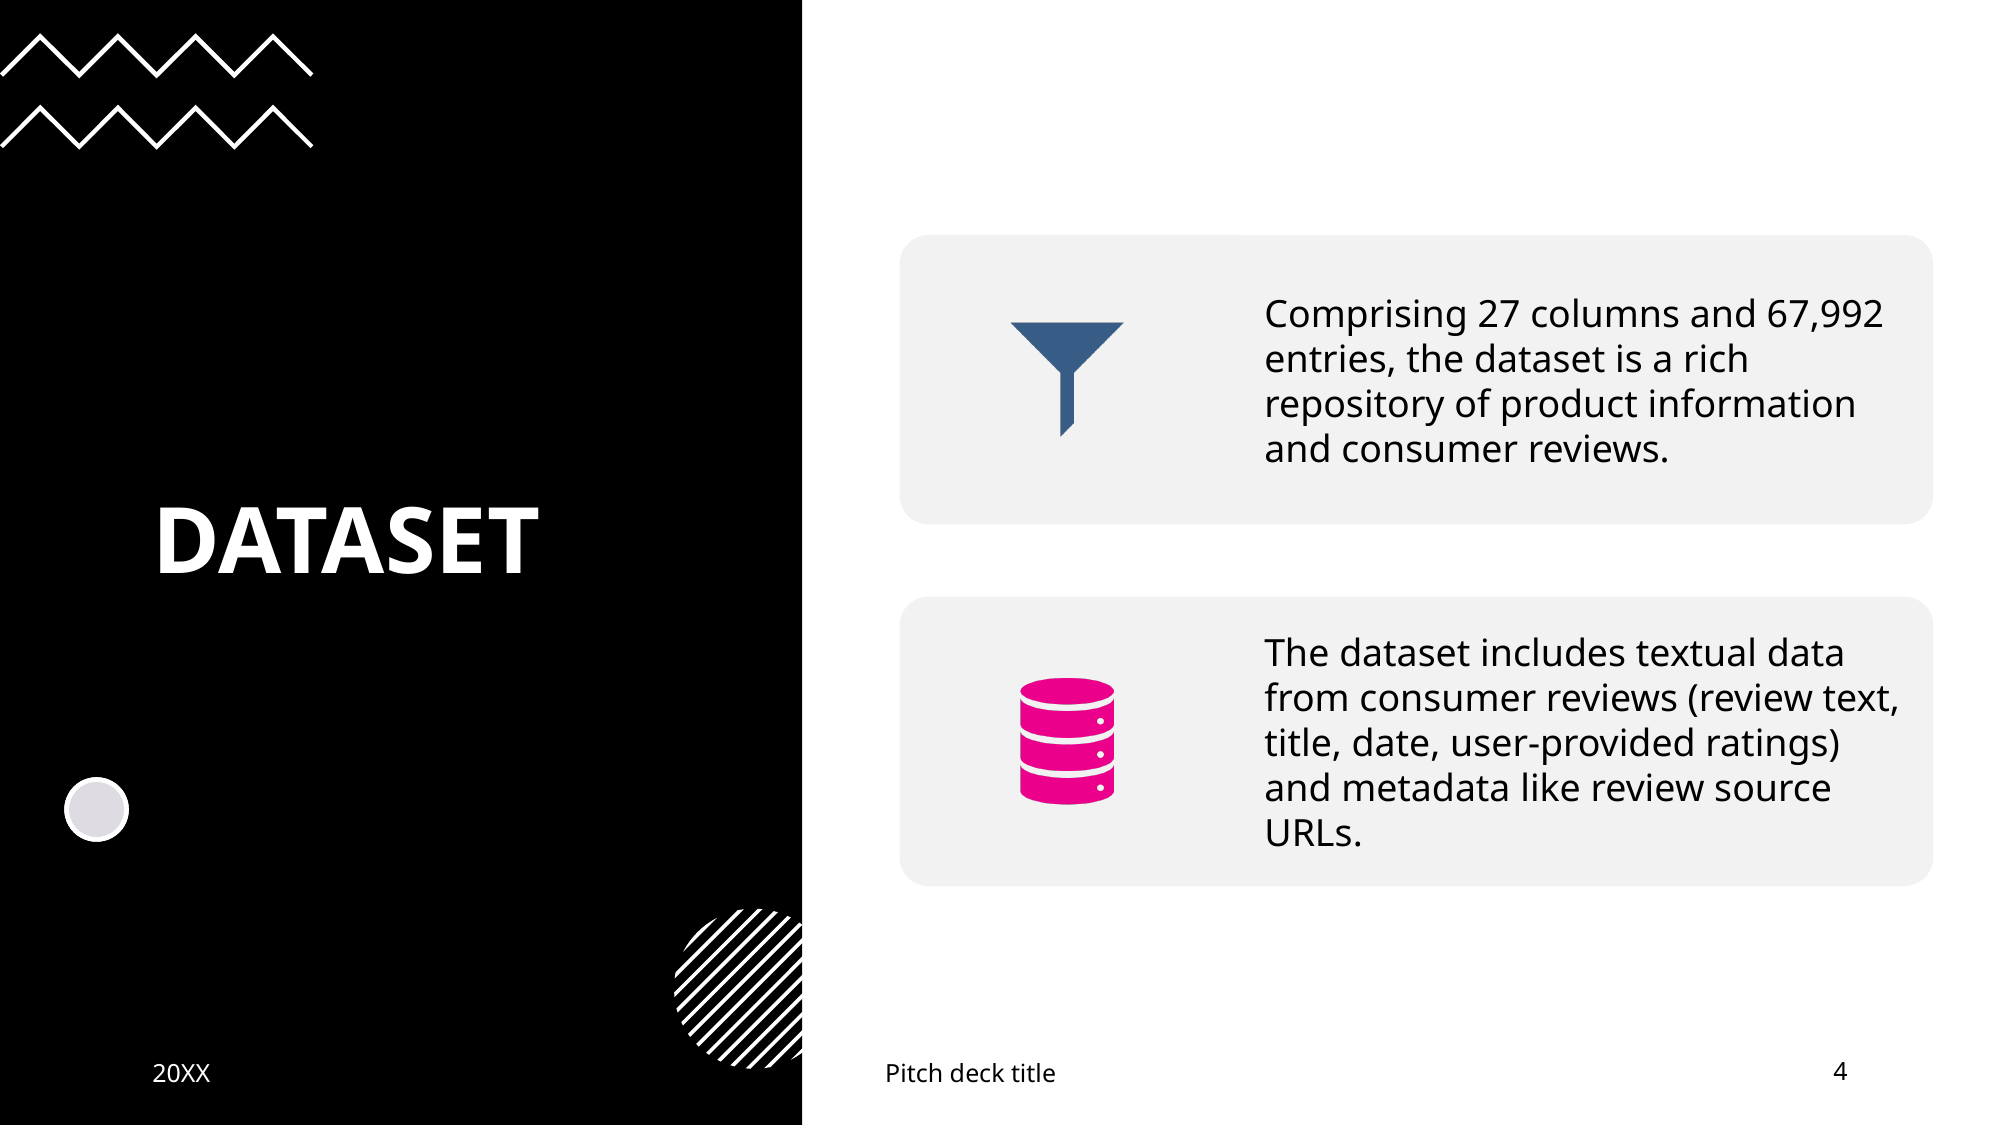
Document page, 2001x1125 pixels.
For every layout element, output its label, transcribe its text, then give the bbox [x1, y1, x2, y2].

text_box [803, 0, 2000, 1125]
text_box [65, 778, 128, 841]
slide_number 4 [1412, 1043, 1863, 1103]
text_box [0, 0, 803, 1125]
slide_number 20XX [137, 1042, 588, 1103]
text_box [0, 33, 314, 150]
footer Pitch deck title [870, 1042, 1412, 1103]
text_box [674, 908, 835, 1069]
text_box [899, 78, 1934, 1043]
title Dataset [137, 196, 663, 892]
